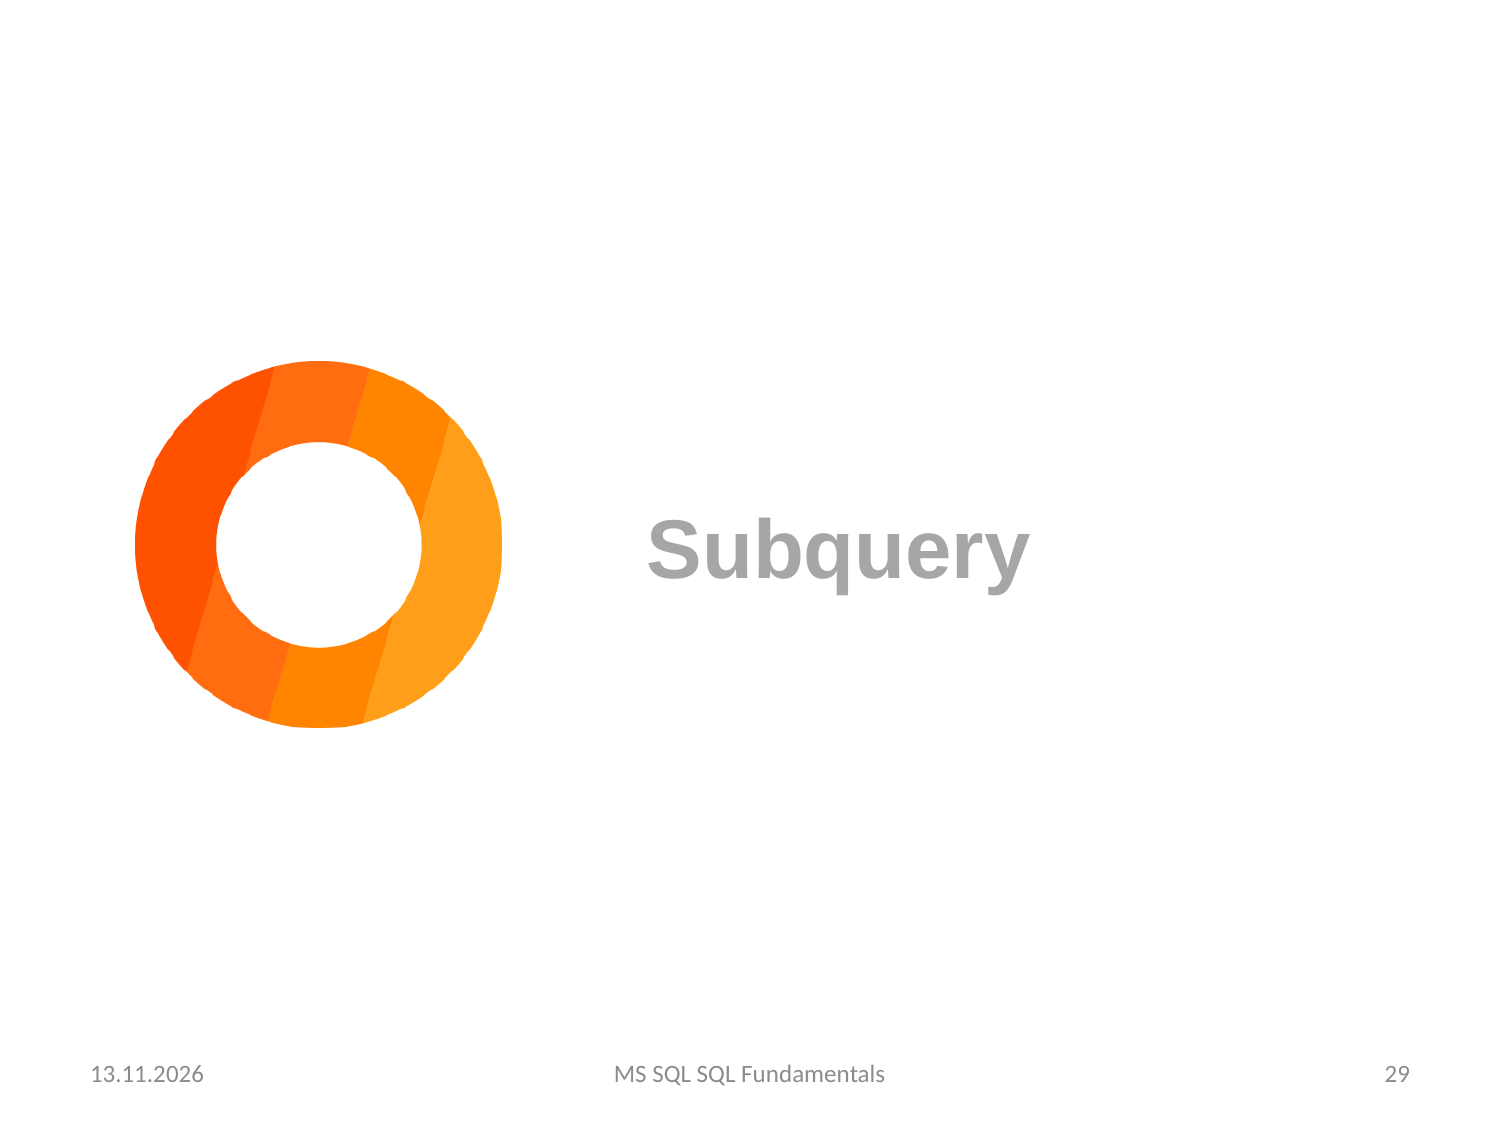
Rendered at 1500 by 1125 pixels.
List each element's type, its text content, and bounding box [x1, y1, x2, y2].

slide_number 29 [1074, 1042, 1425, 1103]
footer MS SQL SQL Fundamentals [512, 1042, 988, 1103]
picture [135, 361, 503, 729]
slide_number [75, 1042, 425, 1103]
title Subquery [631, 361, 1341, 728]
